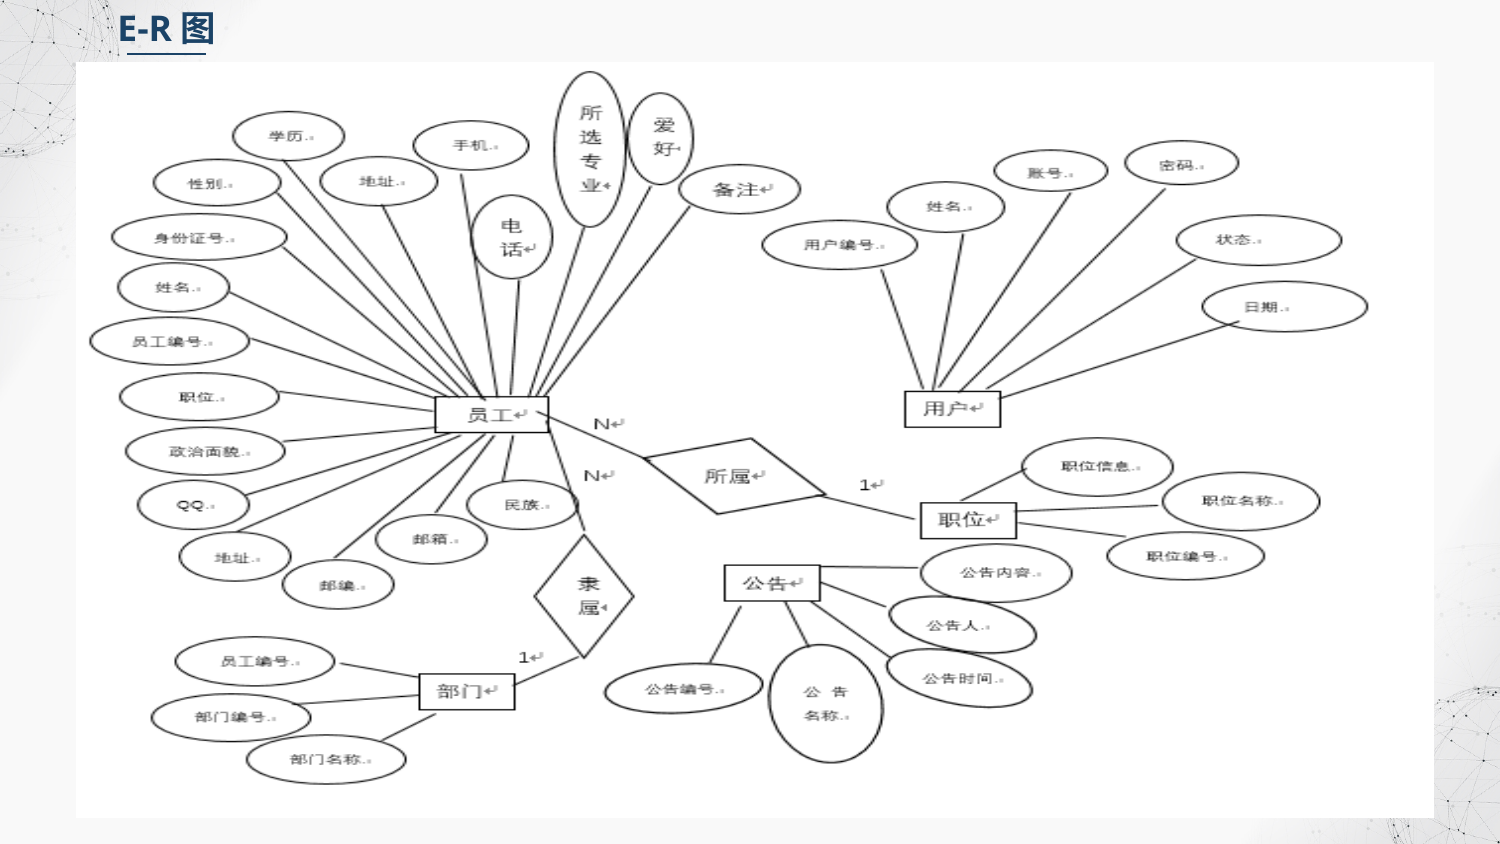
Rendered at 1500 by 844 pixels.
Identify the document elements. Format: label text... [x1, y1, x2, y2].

text_box E-R图 [106, 0, 478, 54]
picture [0, 0, 1500, 844]
